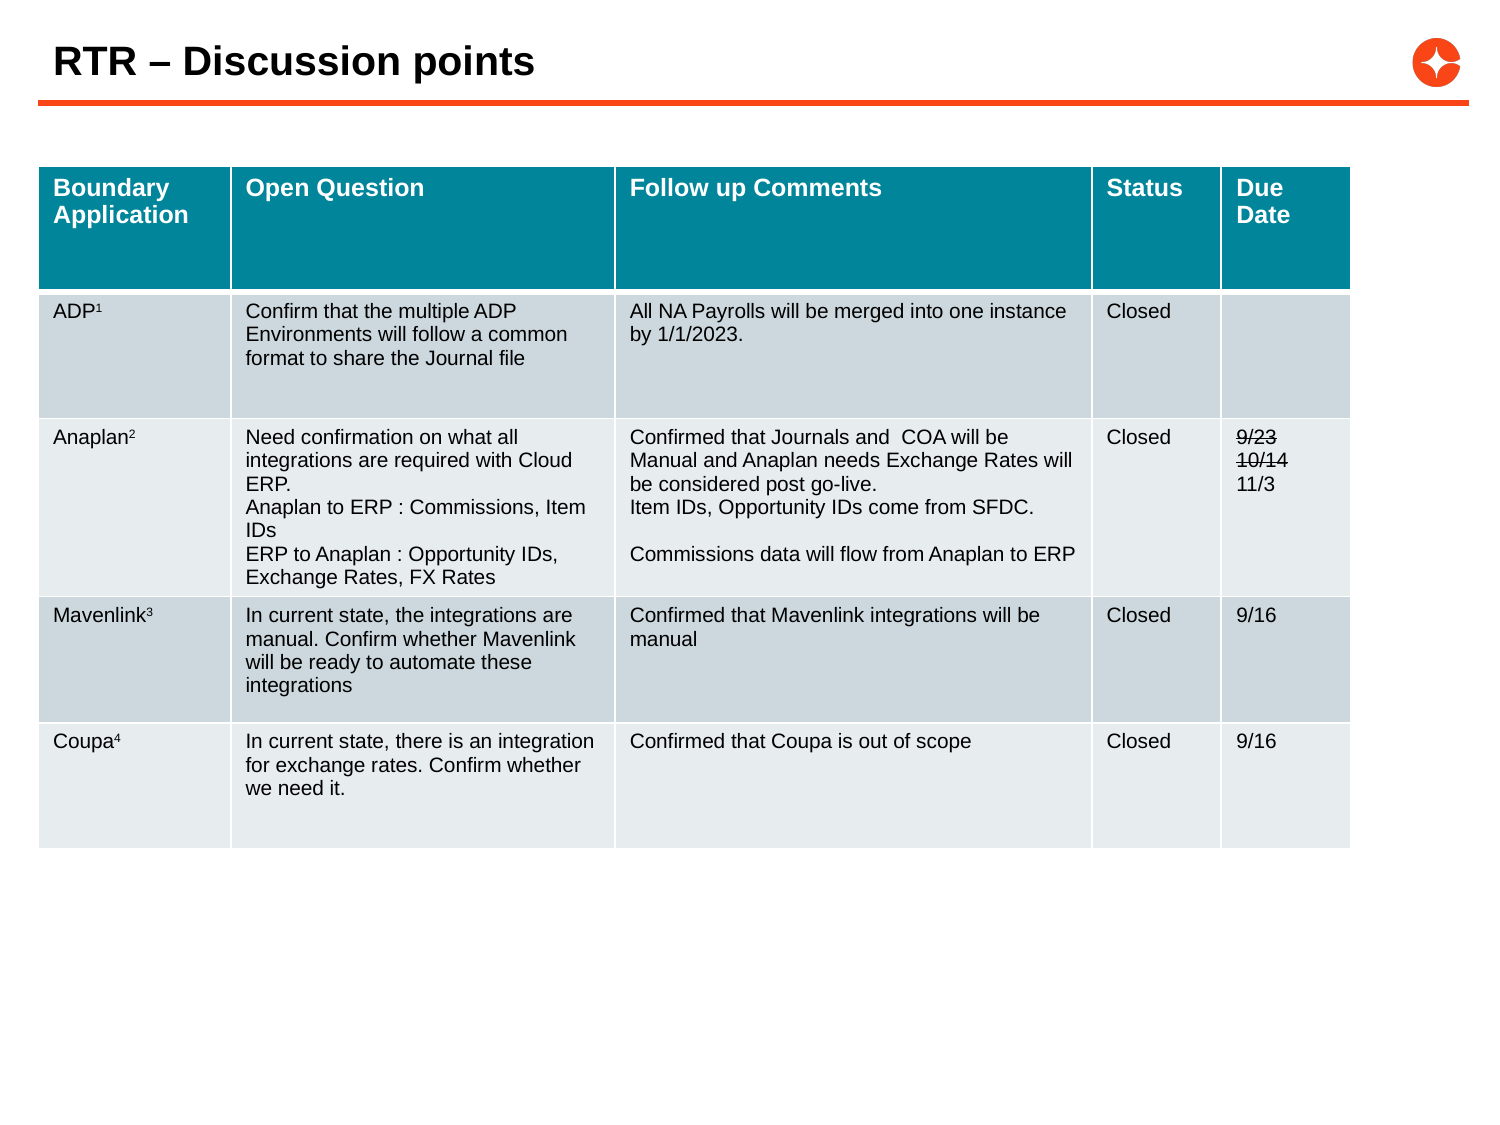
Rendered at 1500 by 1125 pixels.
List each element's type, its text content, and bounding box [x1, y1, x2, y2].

table_cell Confirmed that Journals and COA will be Manual and Anaplan needs Exchange Rates will be considered post go-live. Item IDs, Opportunity IDs come from SFDC. Commissions data will flow from Anaplan to ERP [616, 419, 1091, 596]
table_cell Closed [1093, 419, 1220, 596]
table_header Due Date [1222, 167, 1350, 289]
table_cell Coupa4 [39, 724, 230, 848]
table_cell Confirmed that Mavenlink integrations will be manual [616, 597, 1091, 722]
table_cell All NA Payrolls will be merged into one instance by 1/1/2023. [616, 295, 1091, 418]
table_header Open Question [232, 167, 614, 289]
table_cell Closed [1093, 597, 1220, 722]
table_cell Closed [1093, 724, 1220, 848]
table_header Boundary Application [39, 167, 230, 289]
table_cell Confirm that the multiple ADP Environments will follow a common format to share the Journal file [232, 295, 614, 418]
table_cell In current state, the integrations are manual. Confirm whether Mavenlink will be ready to automate these integrations [232, 597, 614, 722]
table_cell In current state, there is an integration for exchange rates. Confirm whether we need it. [232, 724, 614, 848]
table_header Status [1093, 167, 1220, 289]
title RTR – Discussion points [38, 26, 1470, 104]
table_cell Closed [1093, 295, 1220, 418]
table_cell [1222, 295, 1350, 418]
table_cell 9/16 [1222, 597, 1350, 722]
table_cell Need confirmation on what all integrations are required with Cloud ERP. Anaplan to ERP : Commissions, Item IDs ERP to Anaplan : Opportunity IDs, Exchange Rates, FX Rates [232, 419, 614, 596]
table_header Follow up Comments [616, 167, 1091, 289]
table_cell 9/23 10/14 11/3 [1222, 419, 1350, 596]
table_cell Anaplan2 [39, 419, 230, 596]
table_cell Mavenlink3 [39, 597, 230, 722]
table_cell ADP1 [39, 295, 230, 418]
table_cell 9/16 [1222, 724, 1350, 848]
table_cell Confirmed that Coupa is out of scope [616, 724, 1091, 848]
